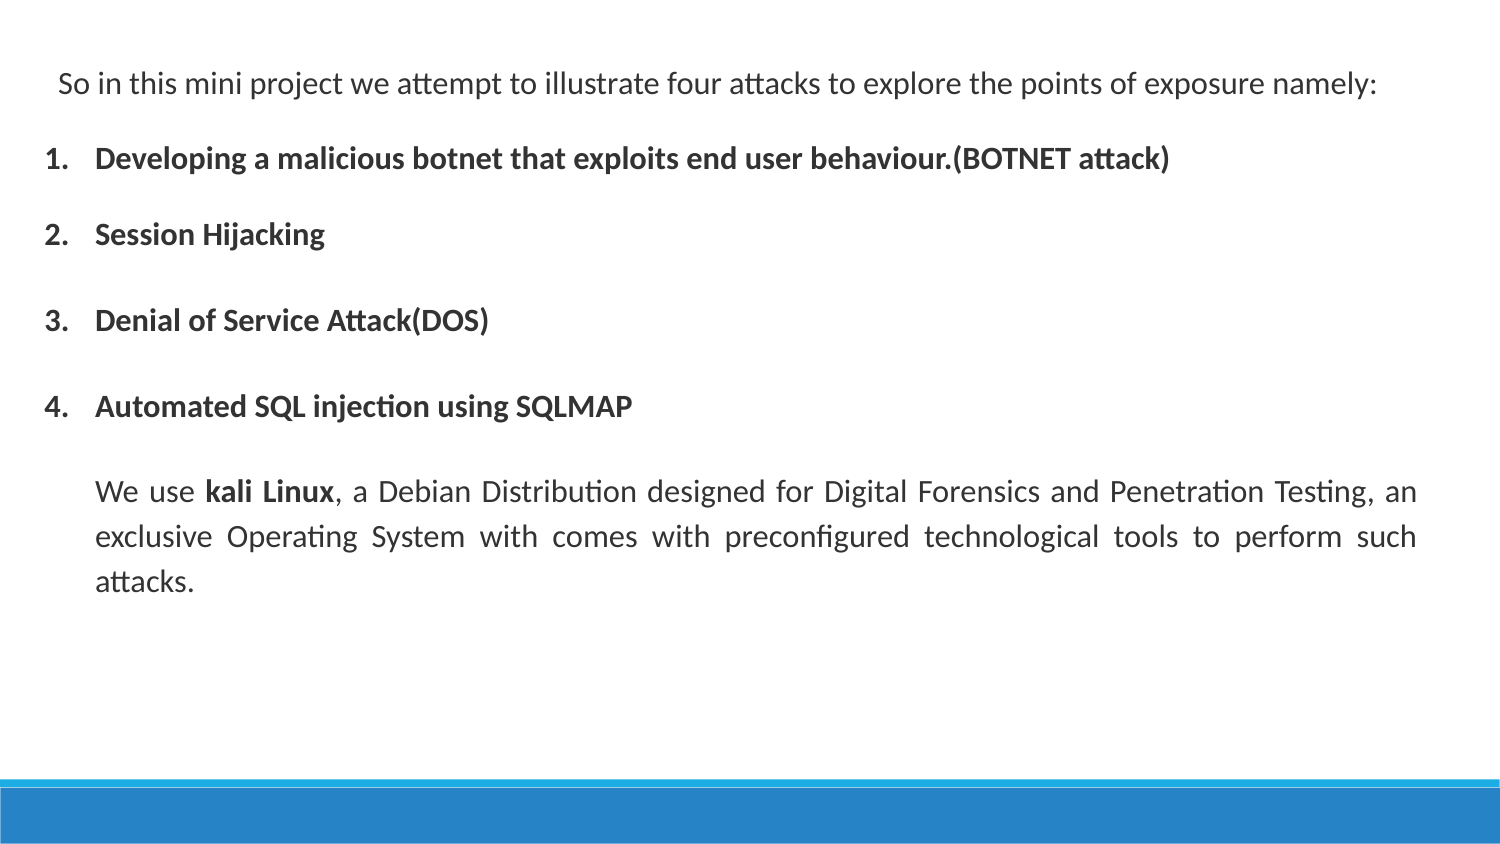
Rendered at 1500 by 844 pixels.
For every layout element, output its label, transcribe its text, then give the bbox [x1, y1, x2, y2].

list So in this mini project we attempt to illustrate four attacks to explore the points of exposure namely: Developing a malicious botnet that exploits end user behaviour.(BOTNET attack) Session Hijacking Denial of Service Attack(DOS) Automated SQL injection using SQLMAP We use kali Linux, a Debian Distribution designed for Digital Forensics and Penetration Testing, an exclusive Operating System with comes with preconfigured technological tools to perform such attacks. [21, 48, 1420, 609]
